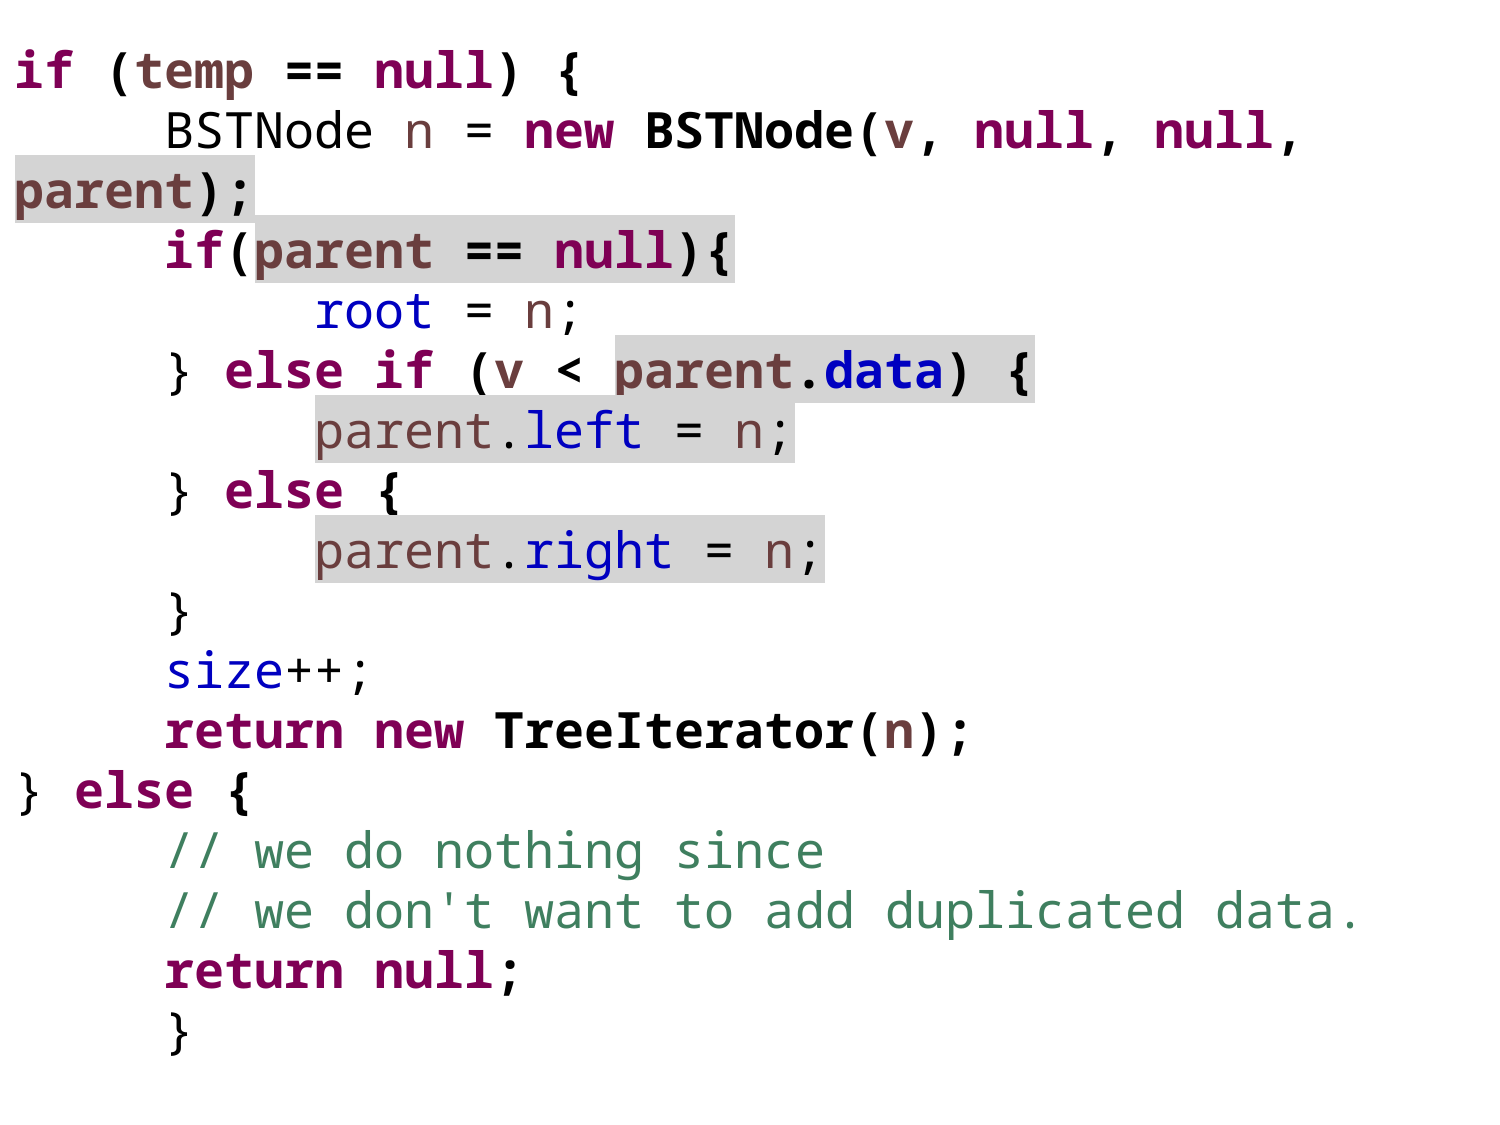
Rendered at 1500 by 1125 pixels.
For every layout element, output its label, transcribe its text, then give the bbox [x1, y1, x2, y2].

text_box if (temp == null) { BSTNode n = new BSTNode(v, null, null, parent); if(parent == null){ root = n; } else if (v < parent.data) { parent.left = n; } else { parent.right = n; } size++; return new TreeIterator(n); } else { // we do nothing since // we don't want to add duplicated data. return null; } } [0, 30, 1500, 1125]
